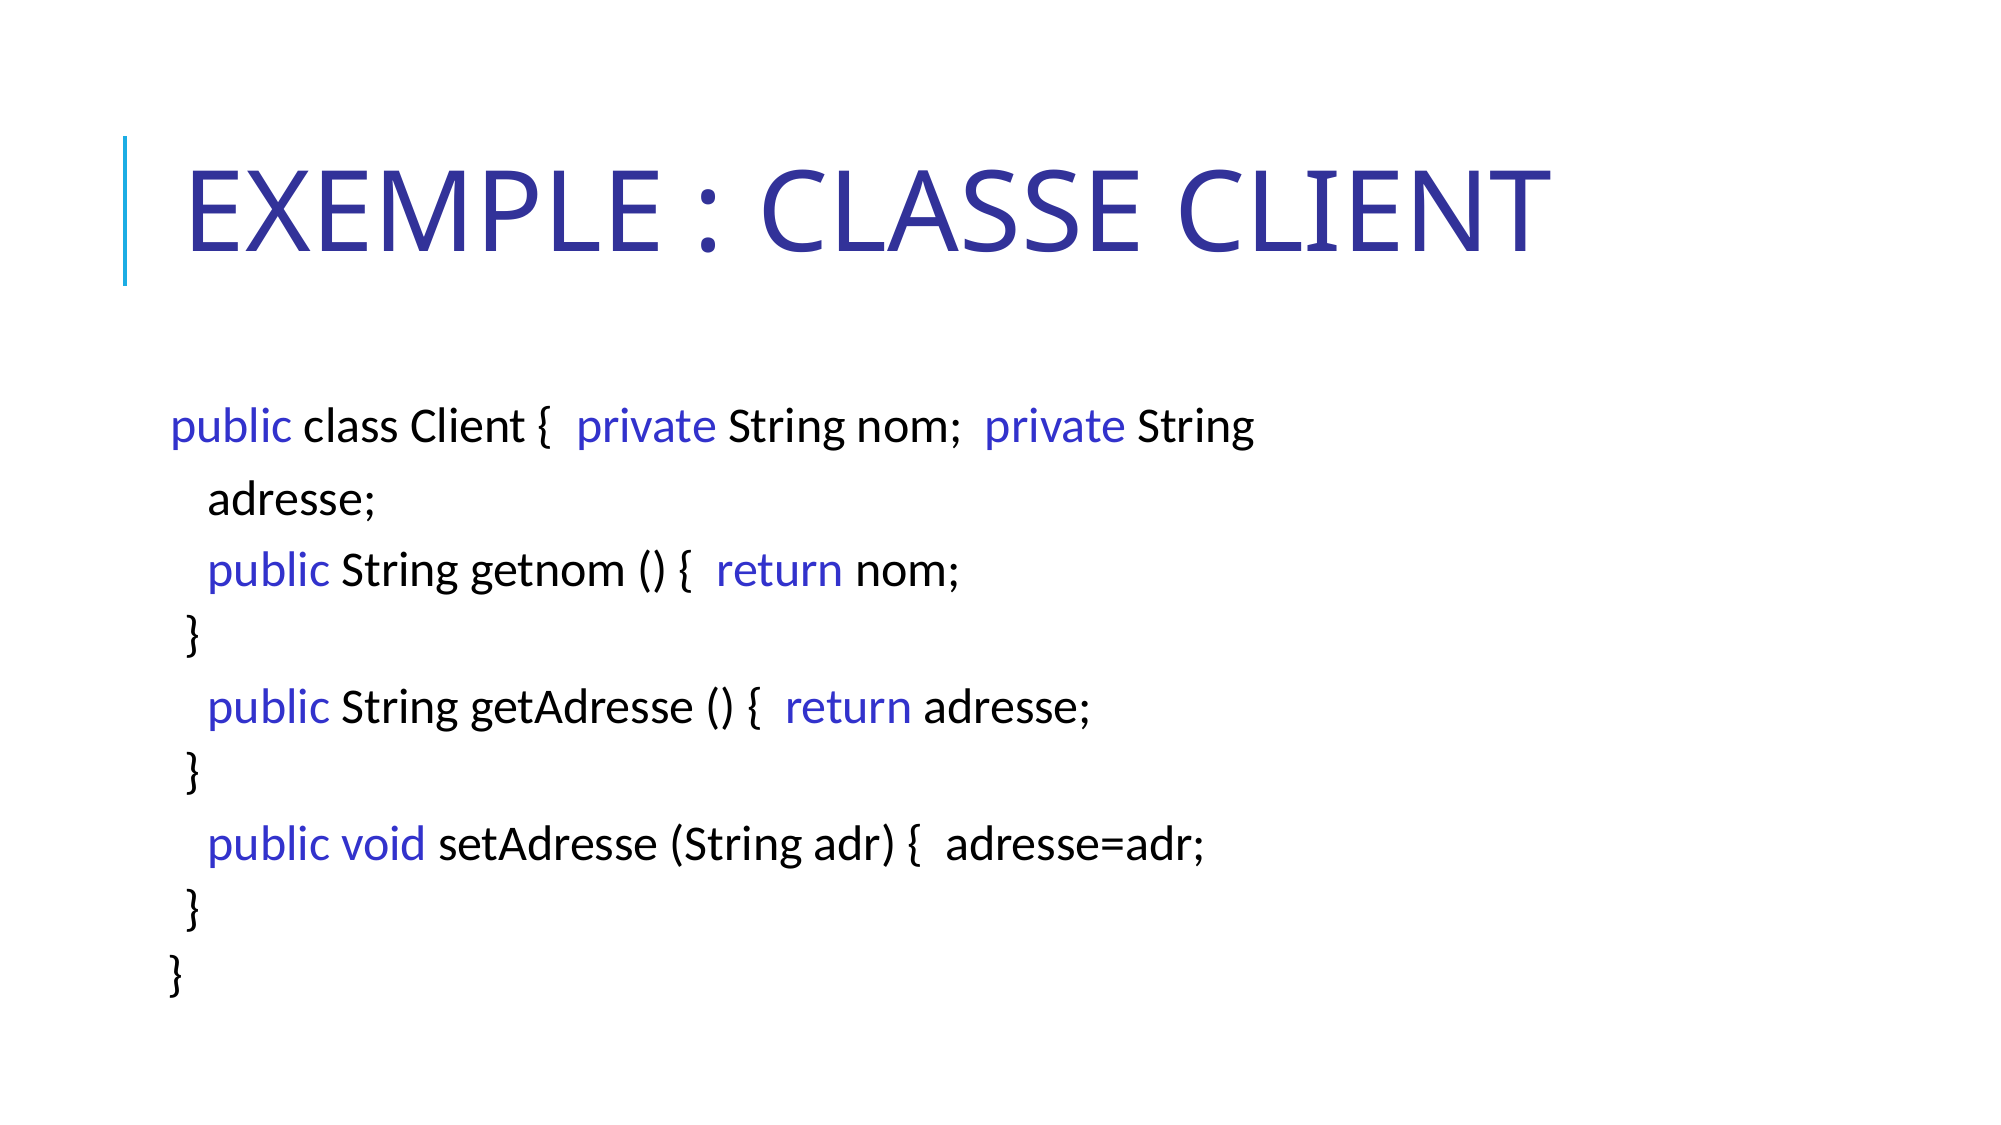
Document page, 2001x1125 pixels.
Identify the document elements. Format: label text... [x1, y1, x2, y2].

text_box public class Client { private String nom; private String adresse; public String getnom () { return nom; } public String getAdresse () { return adresse; } public void setAdresse (String adr) { adresse=adr; } } [168, 378, 1500, 1001]
title Exemple : classe Client [168, 96, 1763, 342]
